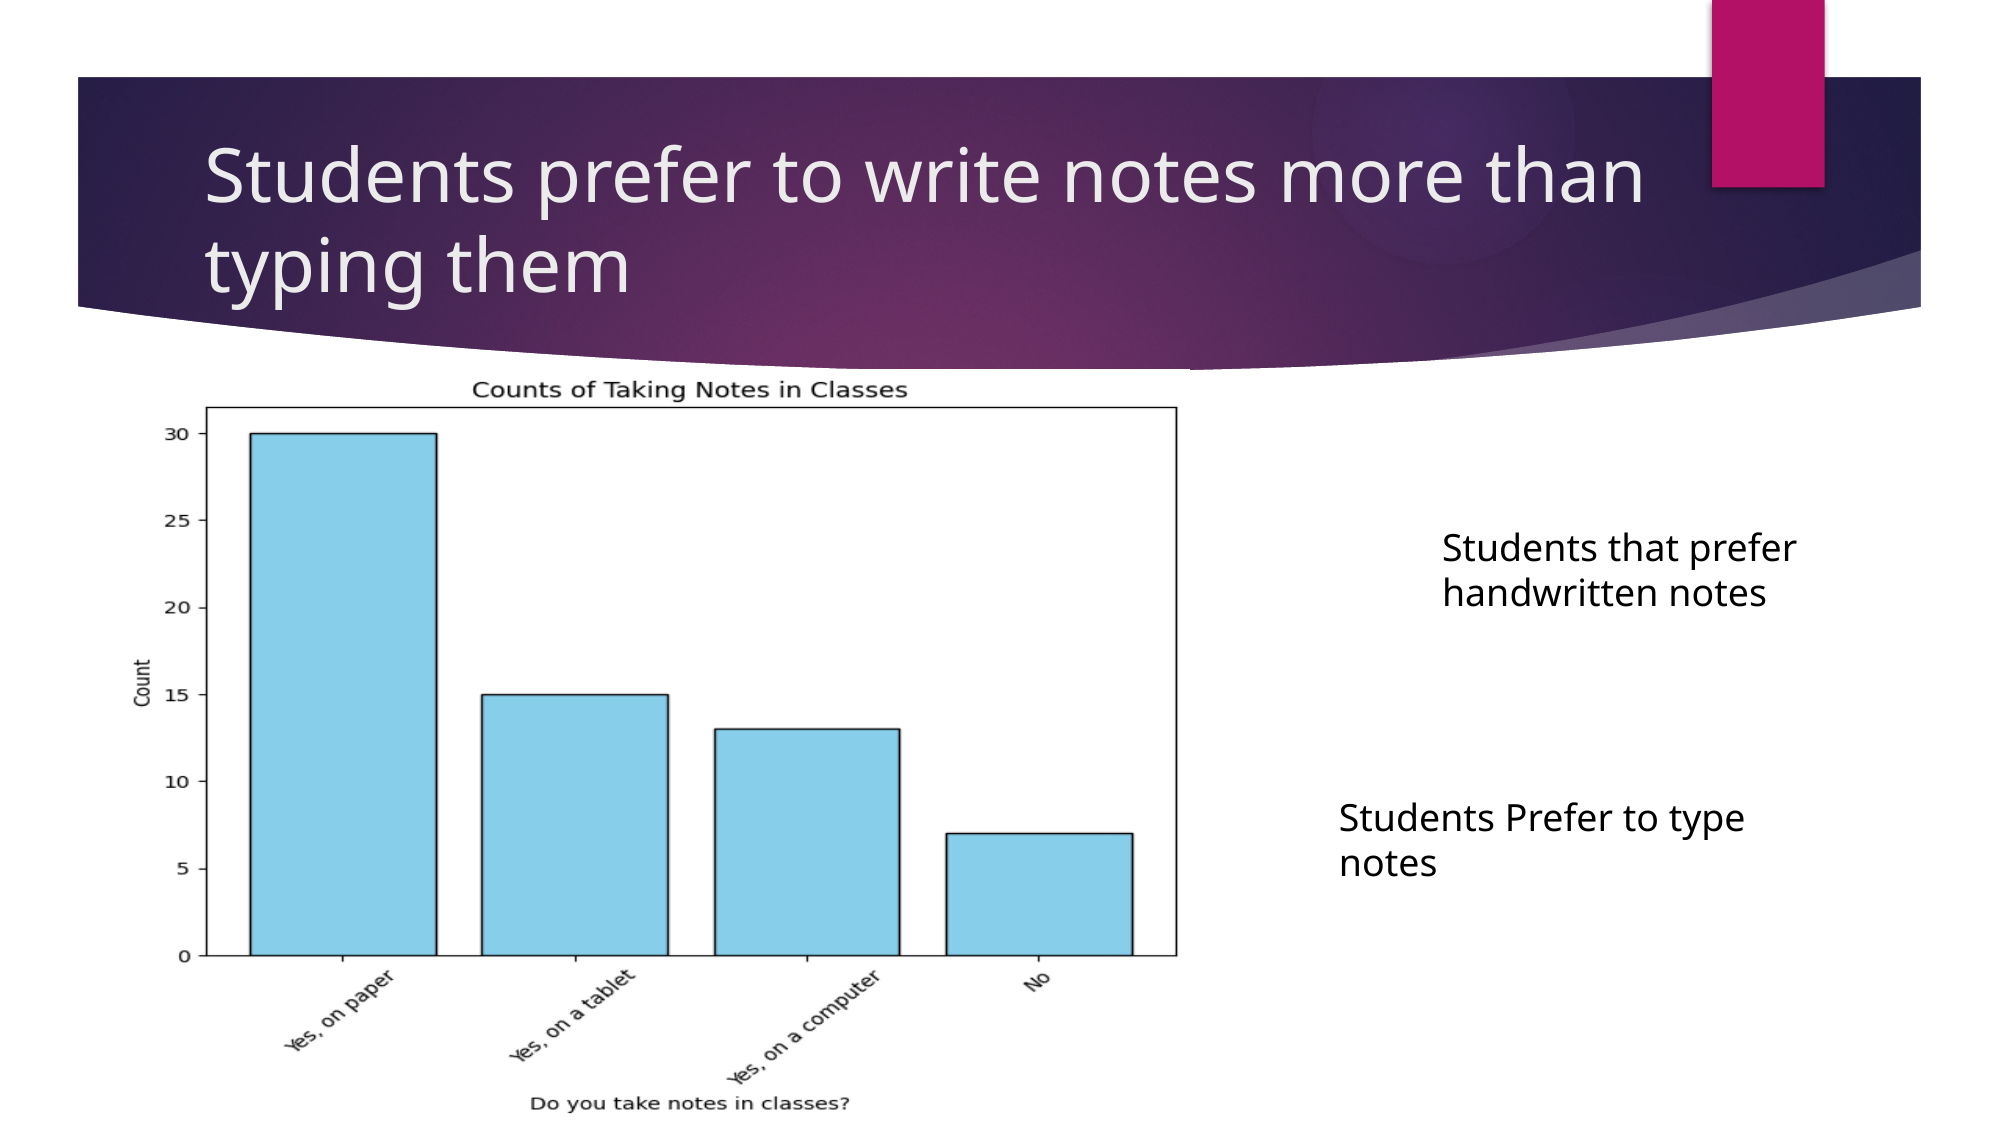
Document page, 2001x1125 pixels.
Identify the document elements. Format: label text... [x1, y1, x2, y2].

title Students prefer to write notes more than typing them [189, 159, 1723, 276]
picture [116, 369, 1190, 1125]
text_box Students that prefer handwritten notes [1427, 516, 1970, 621]
text_box Students Prefer to type notes [1324, 786, 1783, 892]
